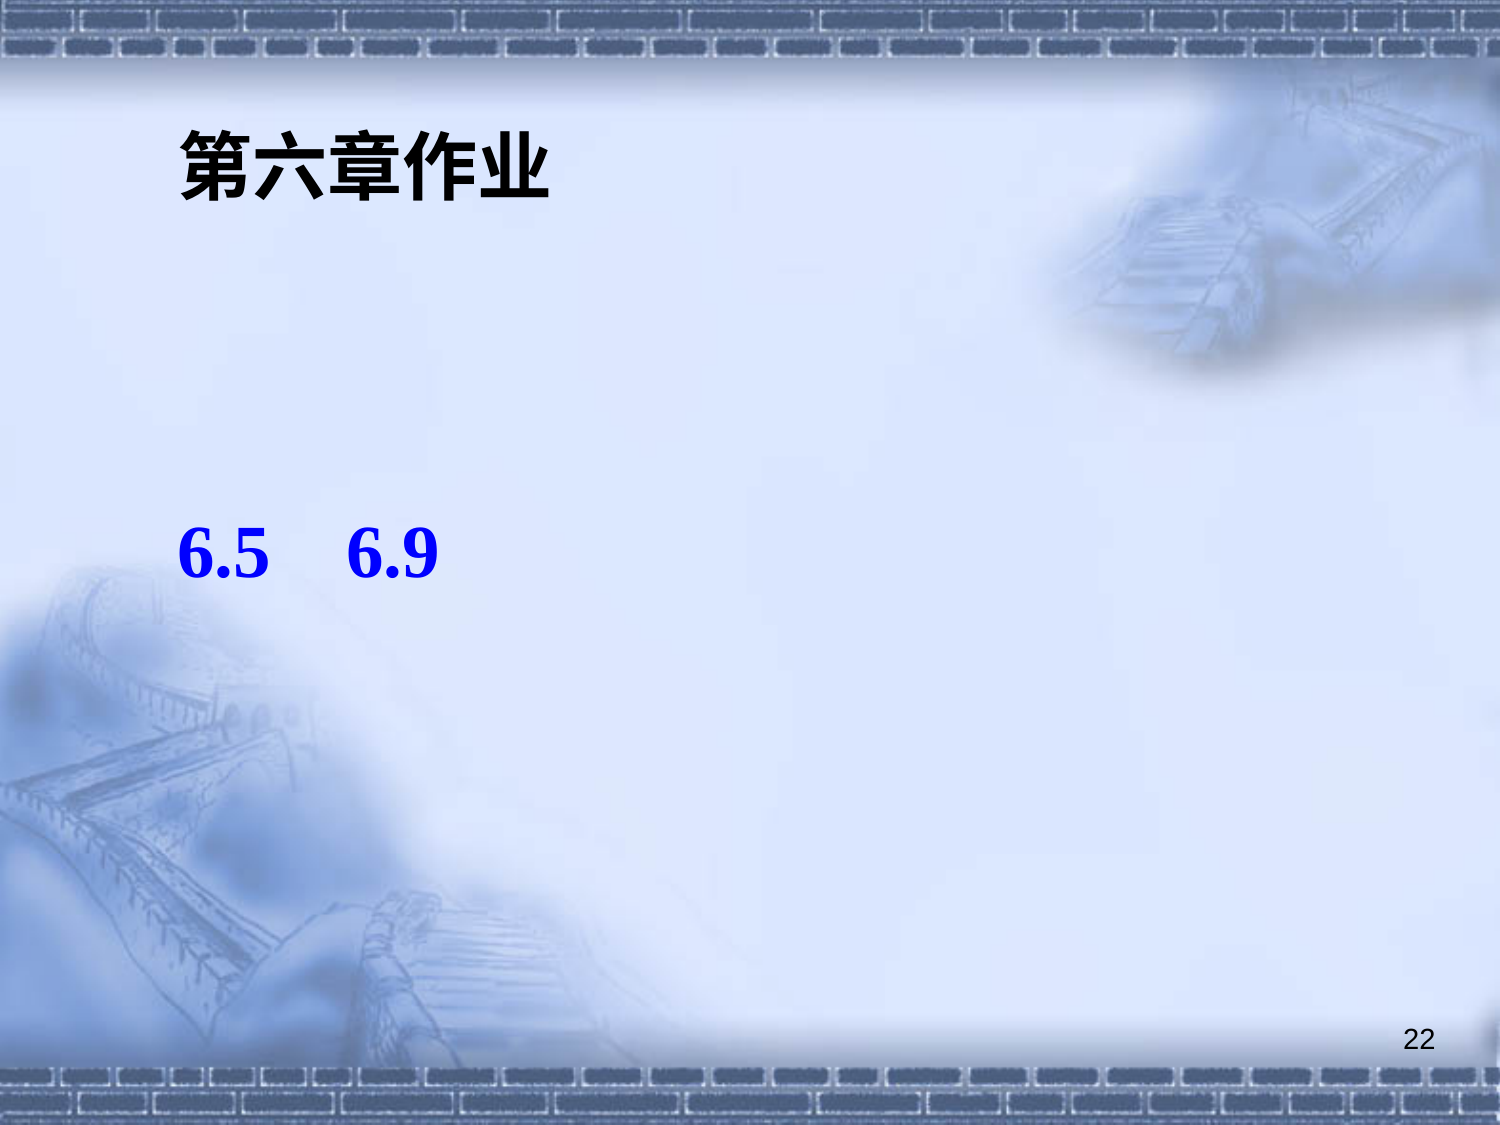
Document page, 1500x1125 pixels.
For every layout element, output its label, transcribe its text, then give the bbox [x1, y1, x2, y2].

text_box 第六章作业 6.5 6.9 [162, 112, 1400, 728]
picture [0, 0, 1500, 1125]
slide_number 22 [1074, 1012, 1451, 1091]
